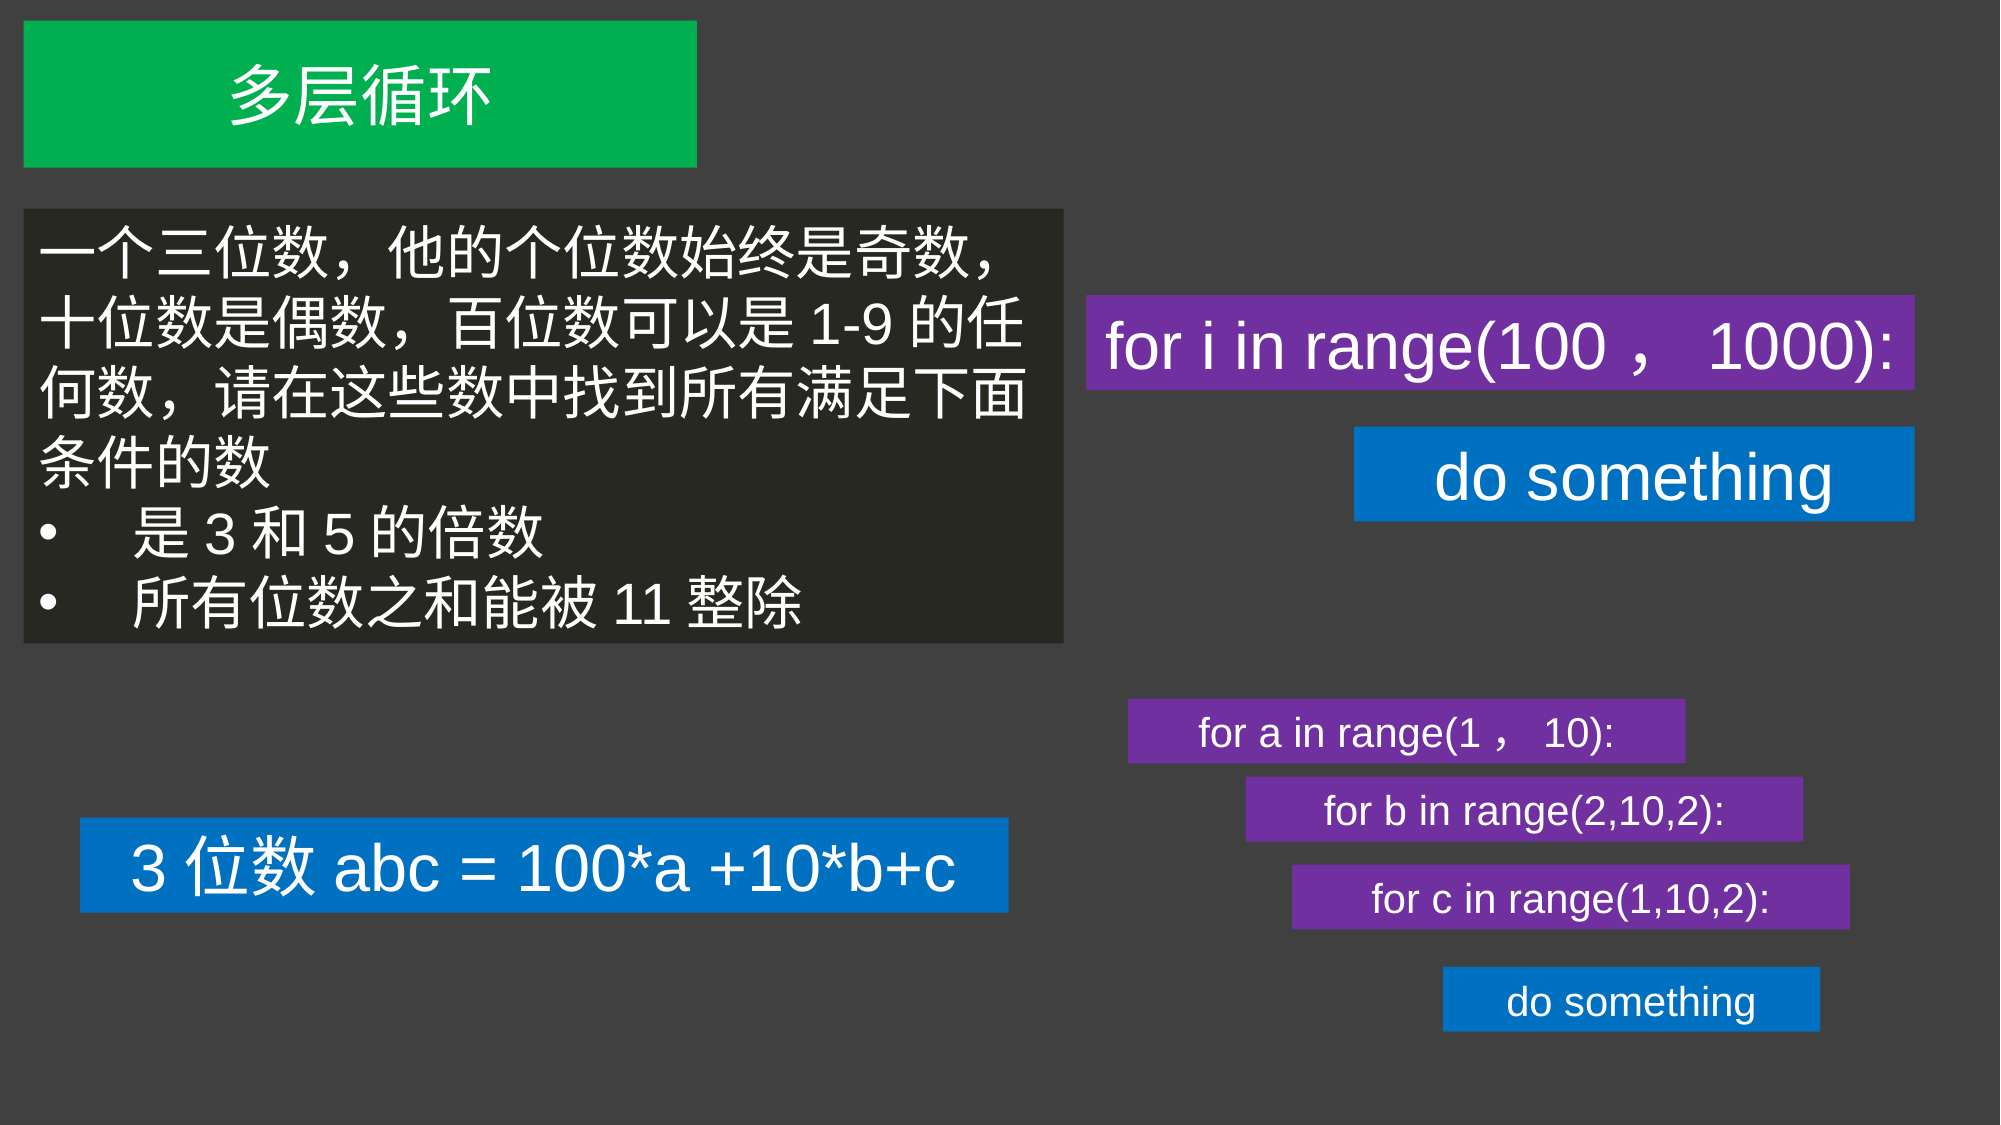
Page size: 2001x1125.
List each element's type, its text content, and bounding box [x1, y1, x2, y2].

text_box 多层循环 [22, 20, 698, 169]
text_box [1086, 294, 1915, 523]
text_box 一个三位数，他的个位数始终是奇数，十位数是偶数，百位数可以是1-9的任何数，请在这些数中找到所有满足下面条件的数 是3和5的倍数 所有位数之和能被11整除 [23, 208, 1064, 644]
text_box 3位数abc = 100*a +10*b+c [80, 817, 1009, 913]
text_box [1127, 698, 1850, 1033]
